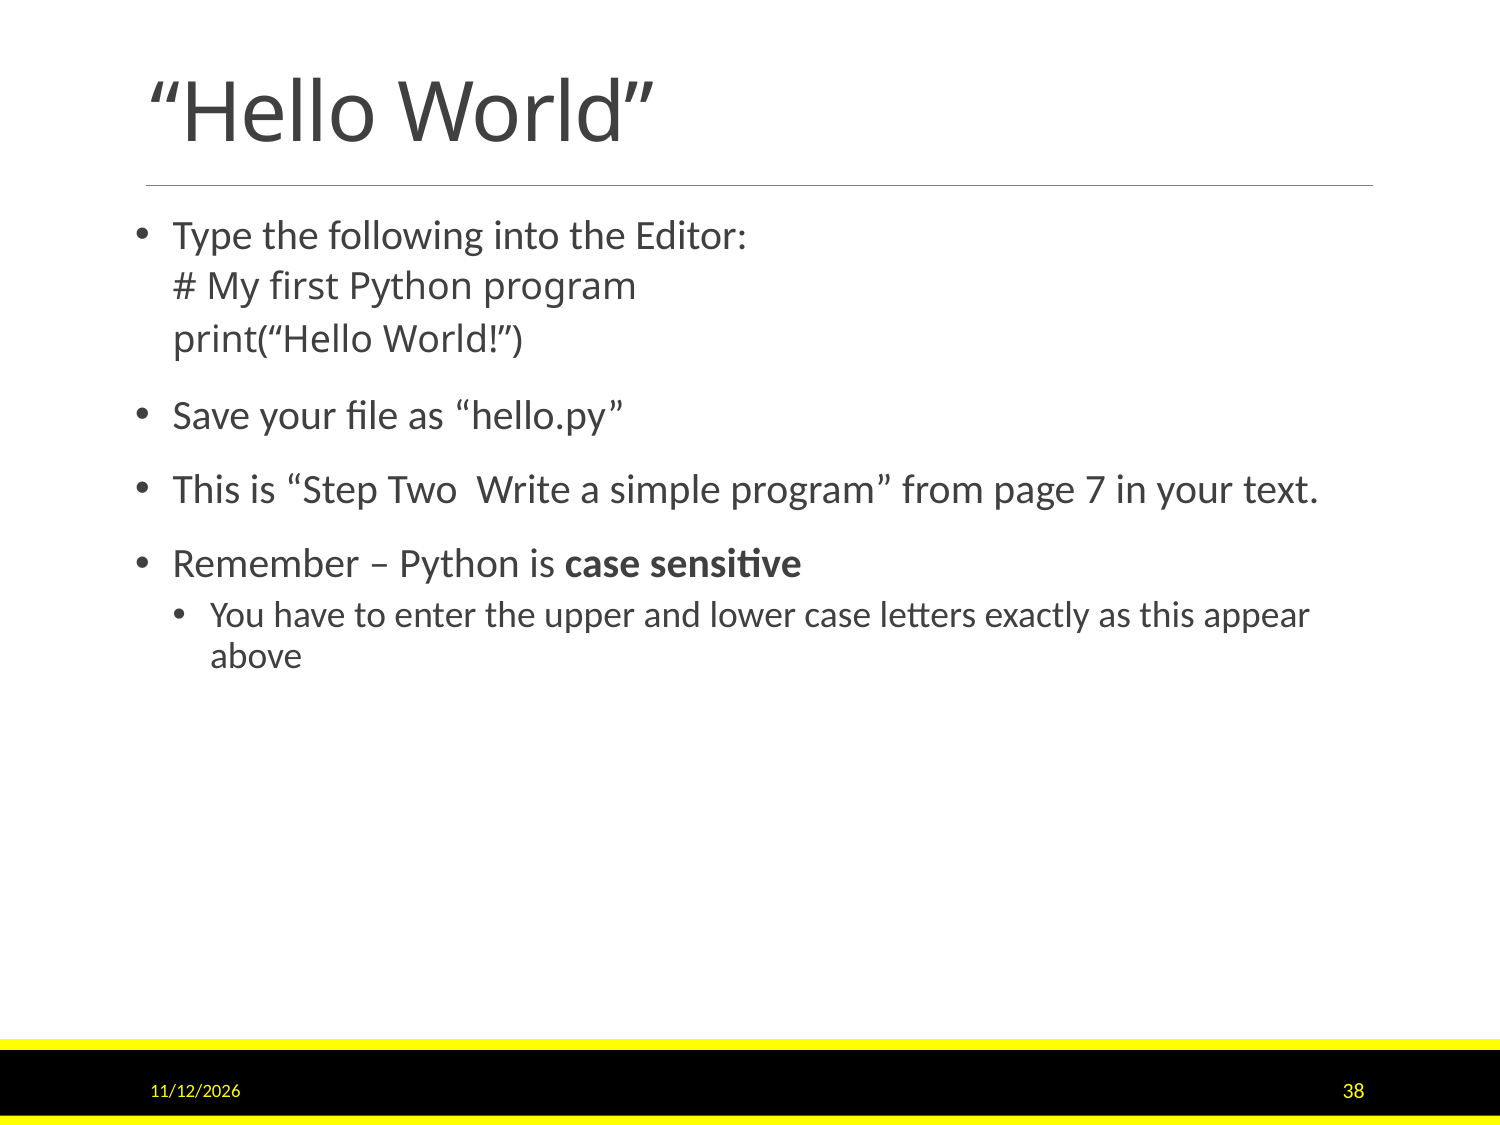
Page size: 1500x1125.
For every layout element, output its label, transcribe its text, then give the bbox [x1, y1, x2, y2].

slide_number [135, 1059, 440, 1120]
slide_number 38 [1218, 1059, 1380, 1120]
title “Hello World” [135, 47, 1373, 167]
list Type the following into the Editor: # My first Python program print(“Hello World!”) Save your file as “hello.py” This is “Step Two Write a simple program” from page 7 in your text. Remember – Python is case sensitive You have to enter the upper and lower case letters exactly as this appear above [135, 205, 1373, 963]
